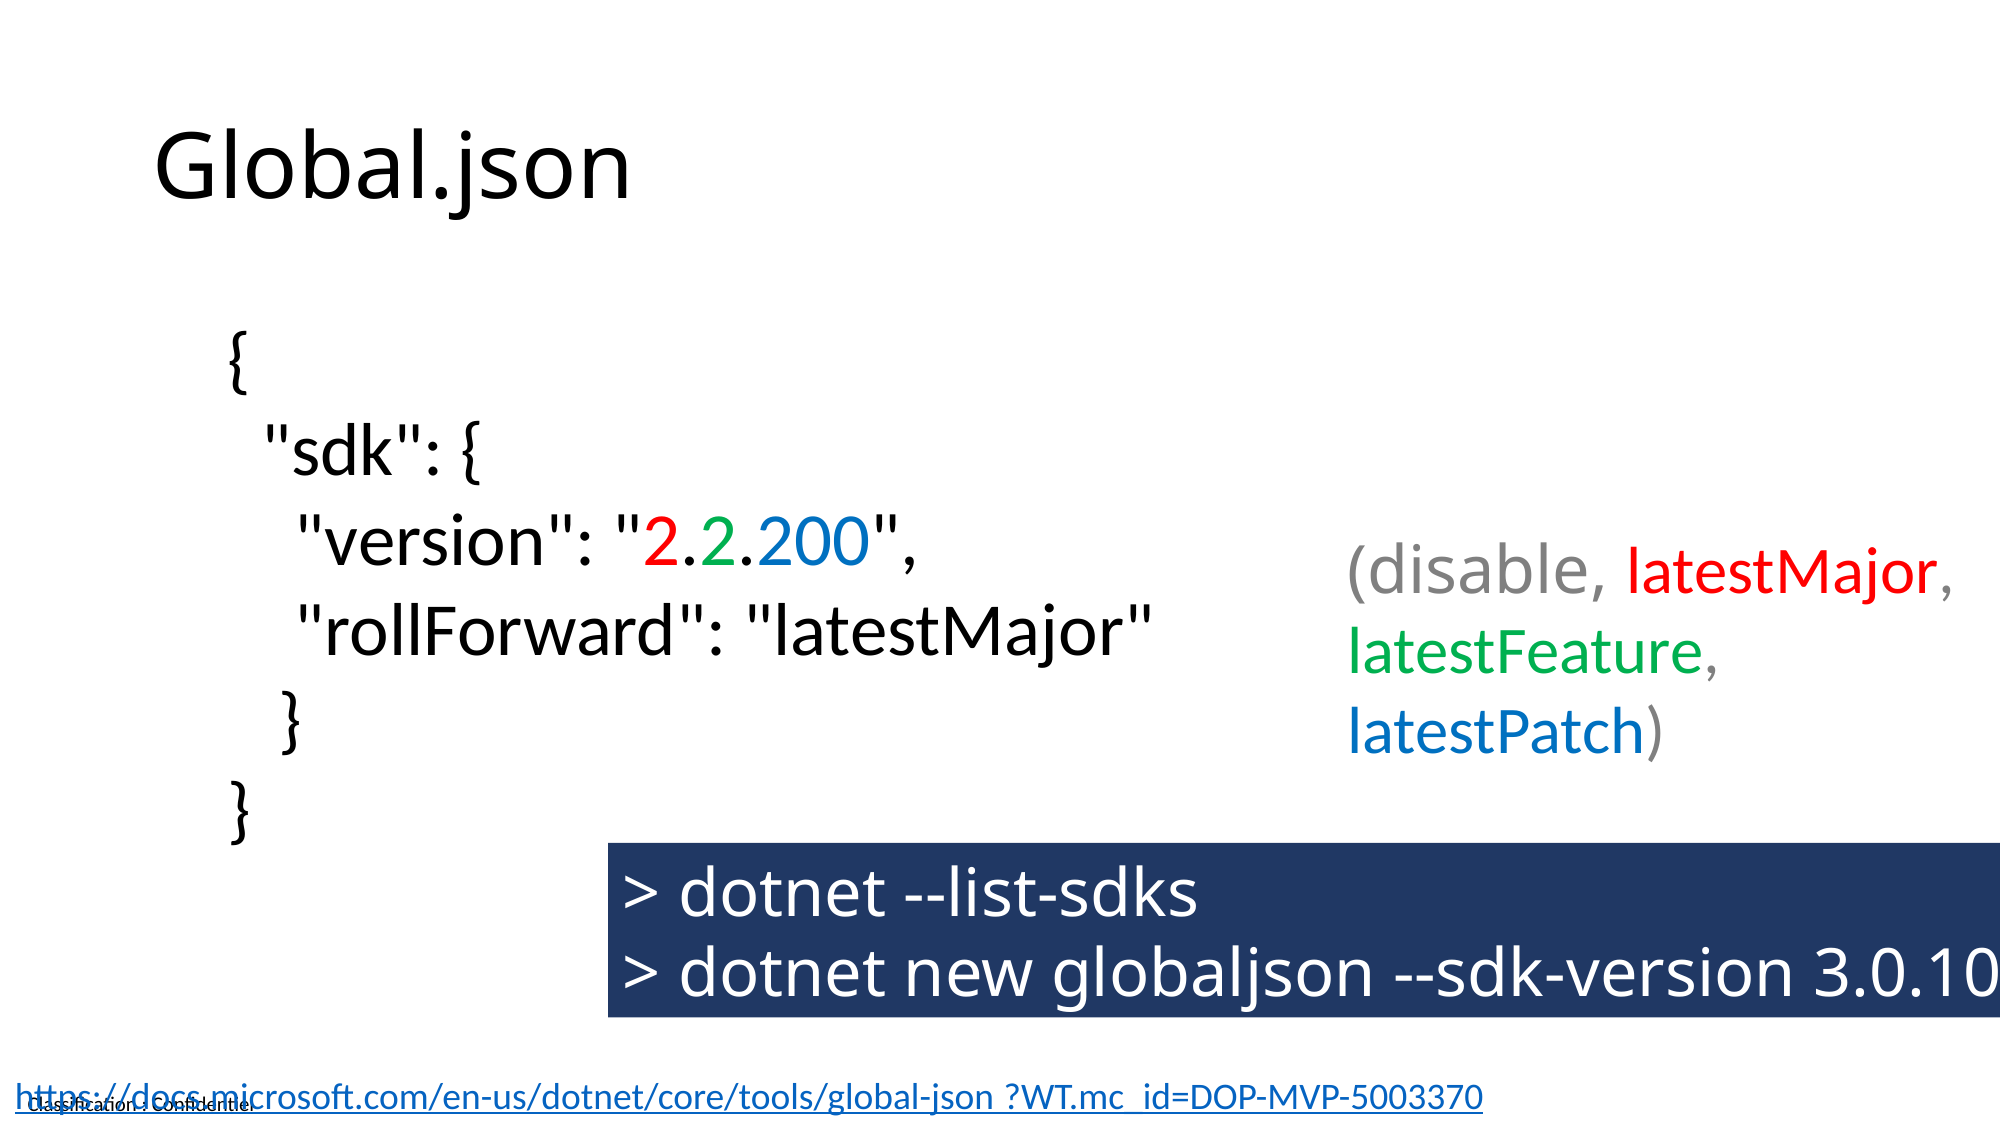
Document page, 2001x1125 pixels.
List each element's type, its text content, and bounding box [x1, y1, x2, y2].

text_box > dotnet --list-sdks > dotnet new globaljson --sdk-version 3.0.100 [608, 842, 2000, 1018]
text_box https://docs.microsoft.com/en-us/dotnet/core/tools/global-json ?WT.mc_id=DOP-MVP-5003370 [0, 1064, 1683, 1125]
text_box (disable, latestMajor, latestFeature, latestPatch) [1332, 519, 1976, 775]
text_box { "sdk": { "version": "2.2.200", "rollForward": "latestMajor" } } [212, 302, 1447, 858]
title Global.json [137, 59, 1863, 278]
